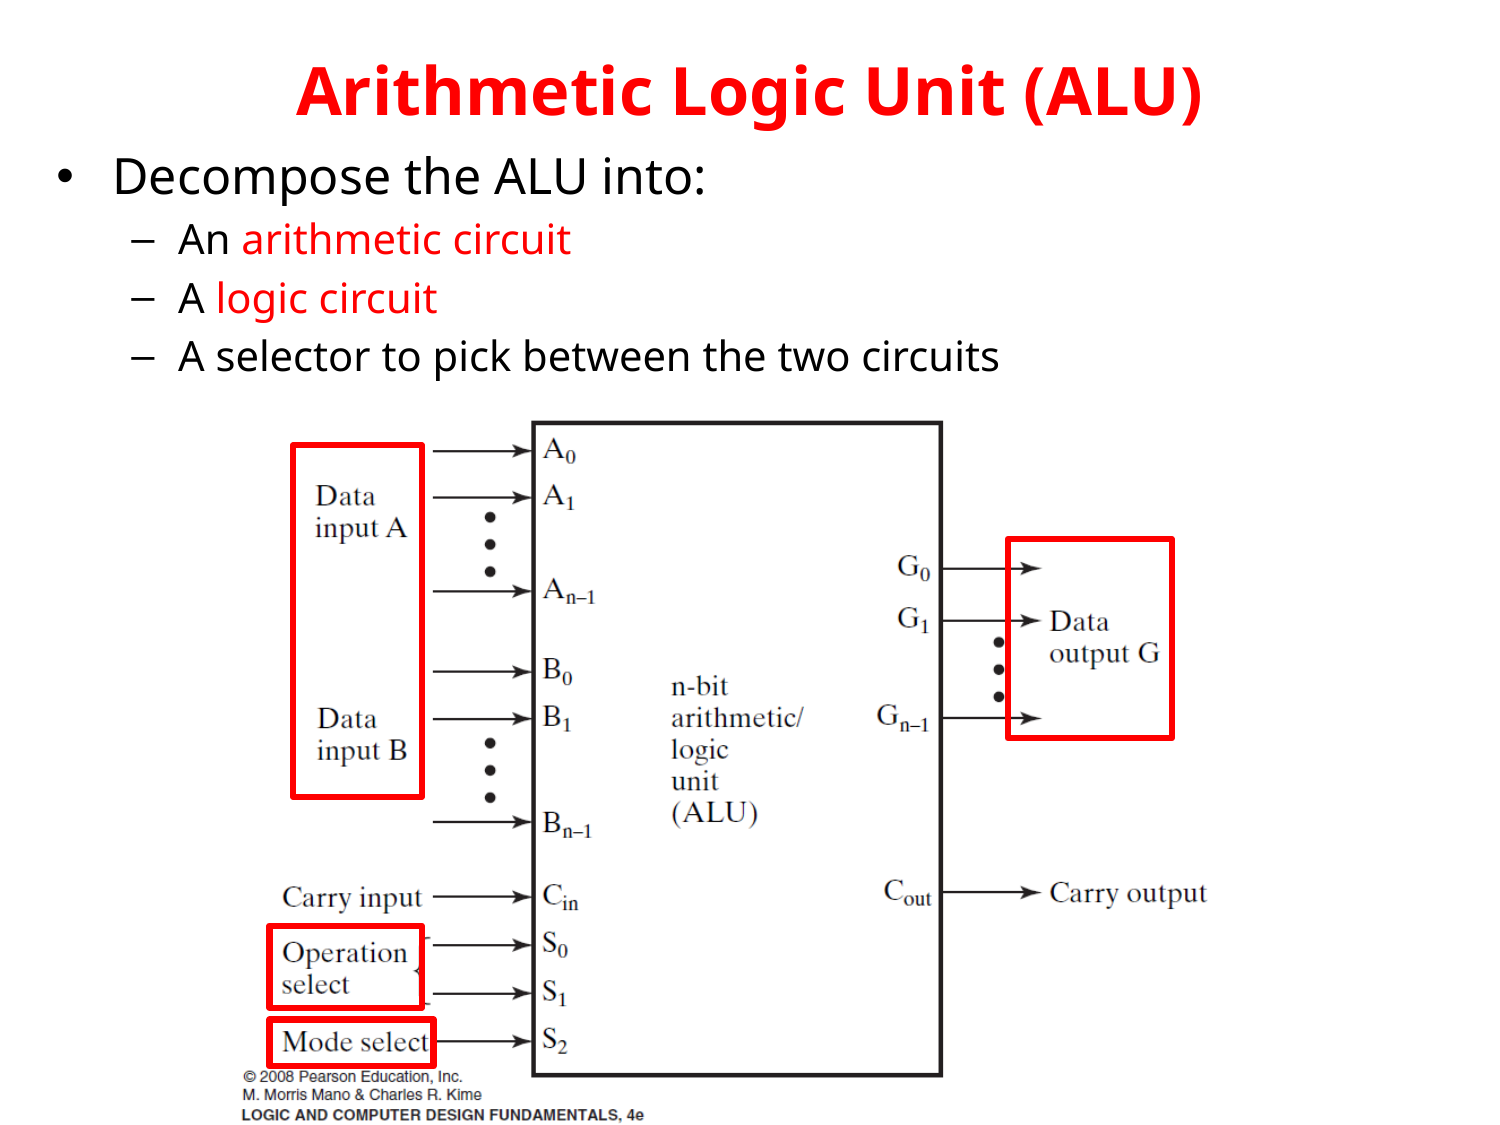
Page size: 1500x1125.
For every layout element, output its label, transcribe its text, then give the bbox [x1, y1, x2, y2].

list Decompose the ALU into: An arithmetic circuit A logic circuit A selector to pick between the two circuits [41, 137, 1392, 880]
picture [235, 396, 1235, 1125]
title Arithmetic Logic Unit (ALU) [75, 0, 1425, 183]
